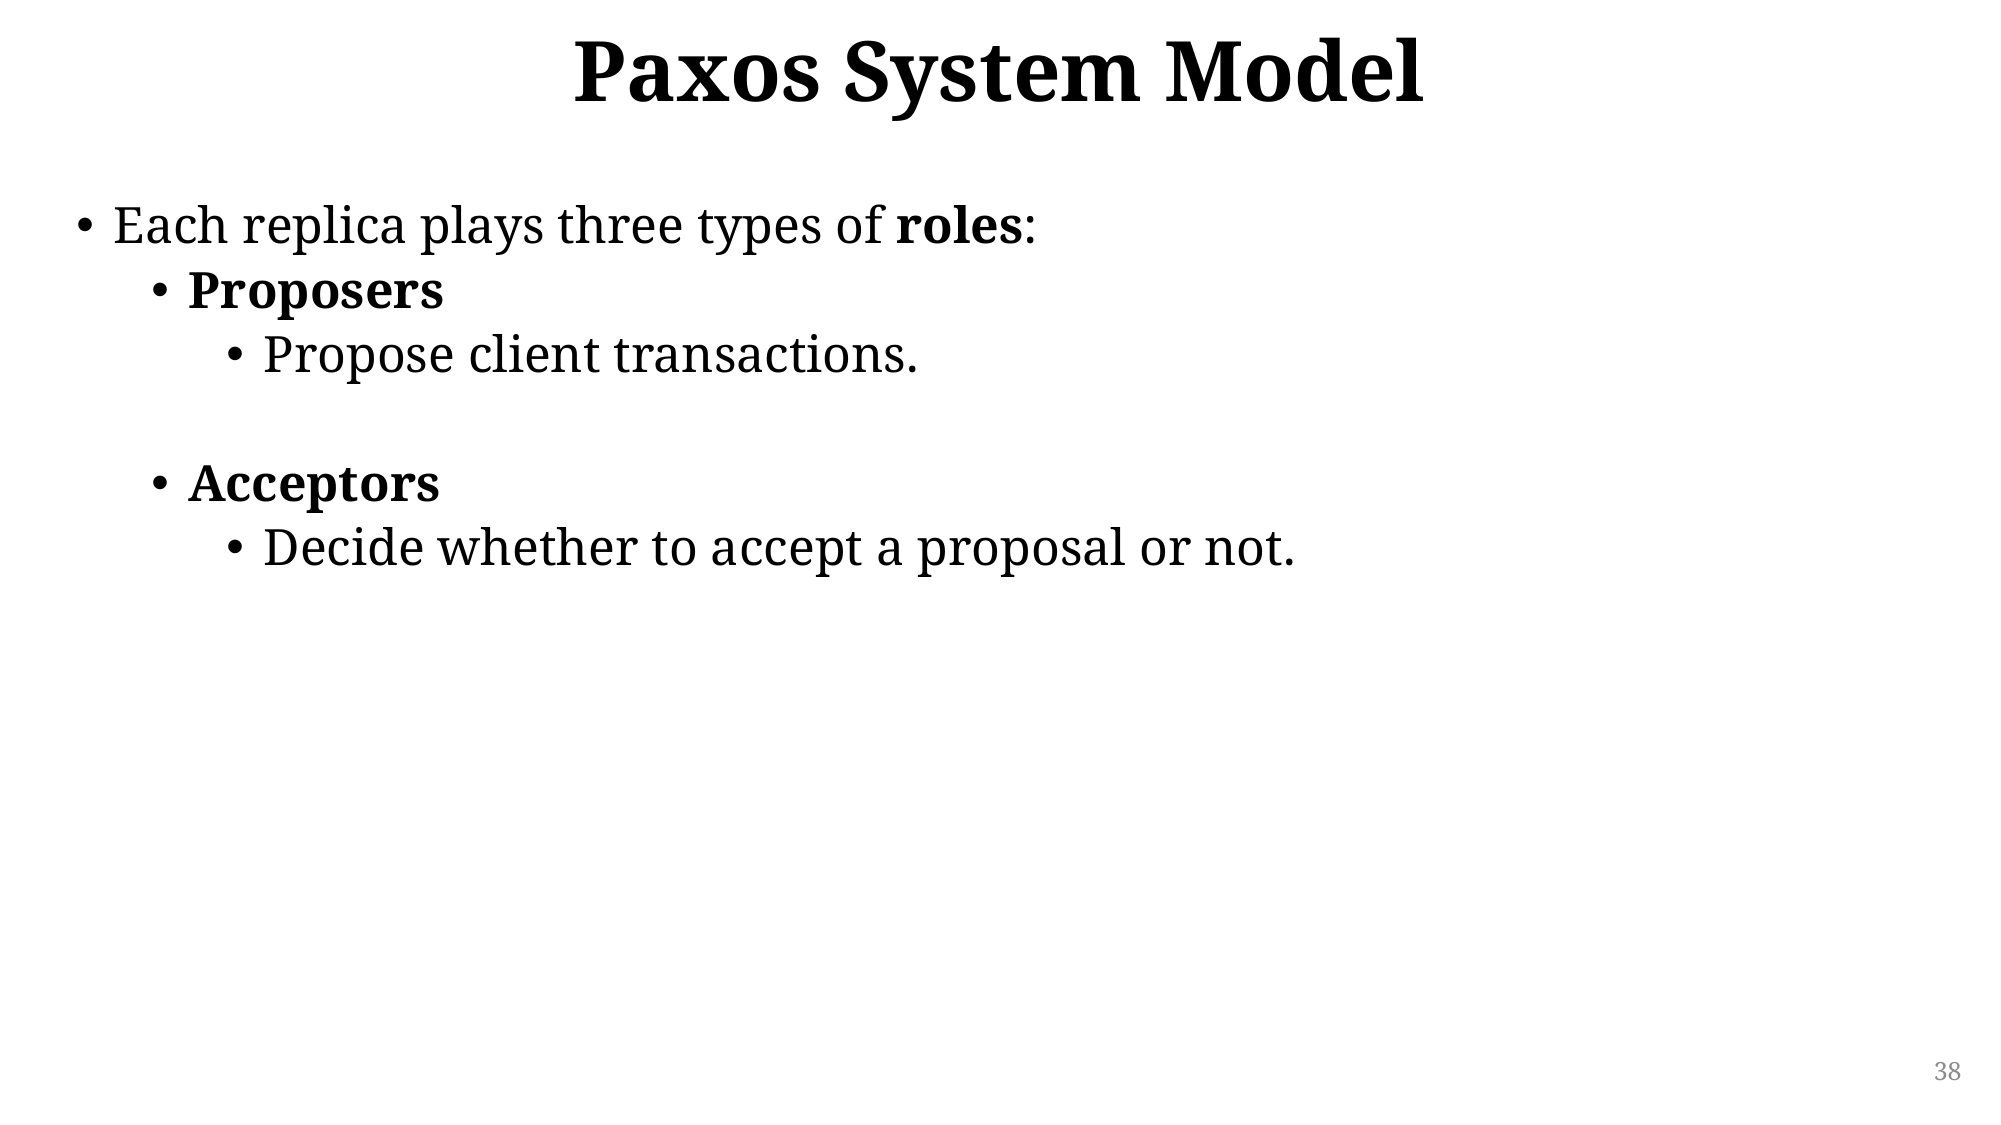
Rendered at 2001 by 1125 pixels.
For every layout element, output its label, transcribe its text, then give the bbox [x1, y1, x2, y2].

title Paxos System Model [137, 0, 1863, 149]
list Each replica plays three types of roles: Proposers Propose client transactions. Acceptors Decide whether to accept a proposal or not. [61, 193, 2000, 1103]
